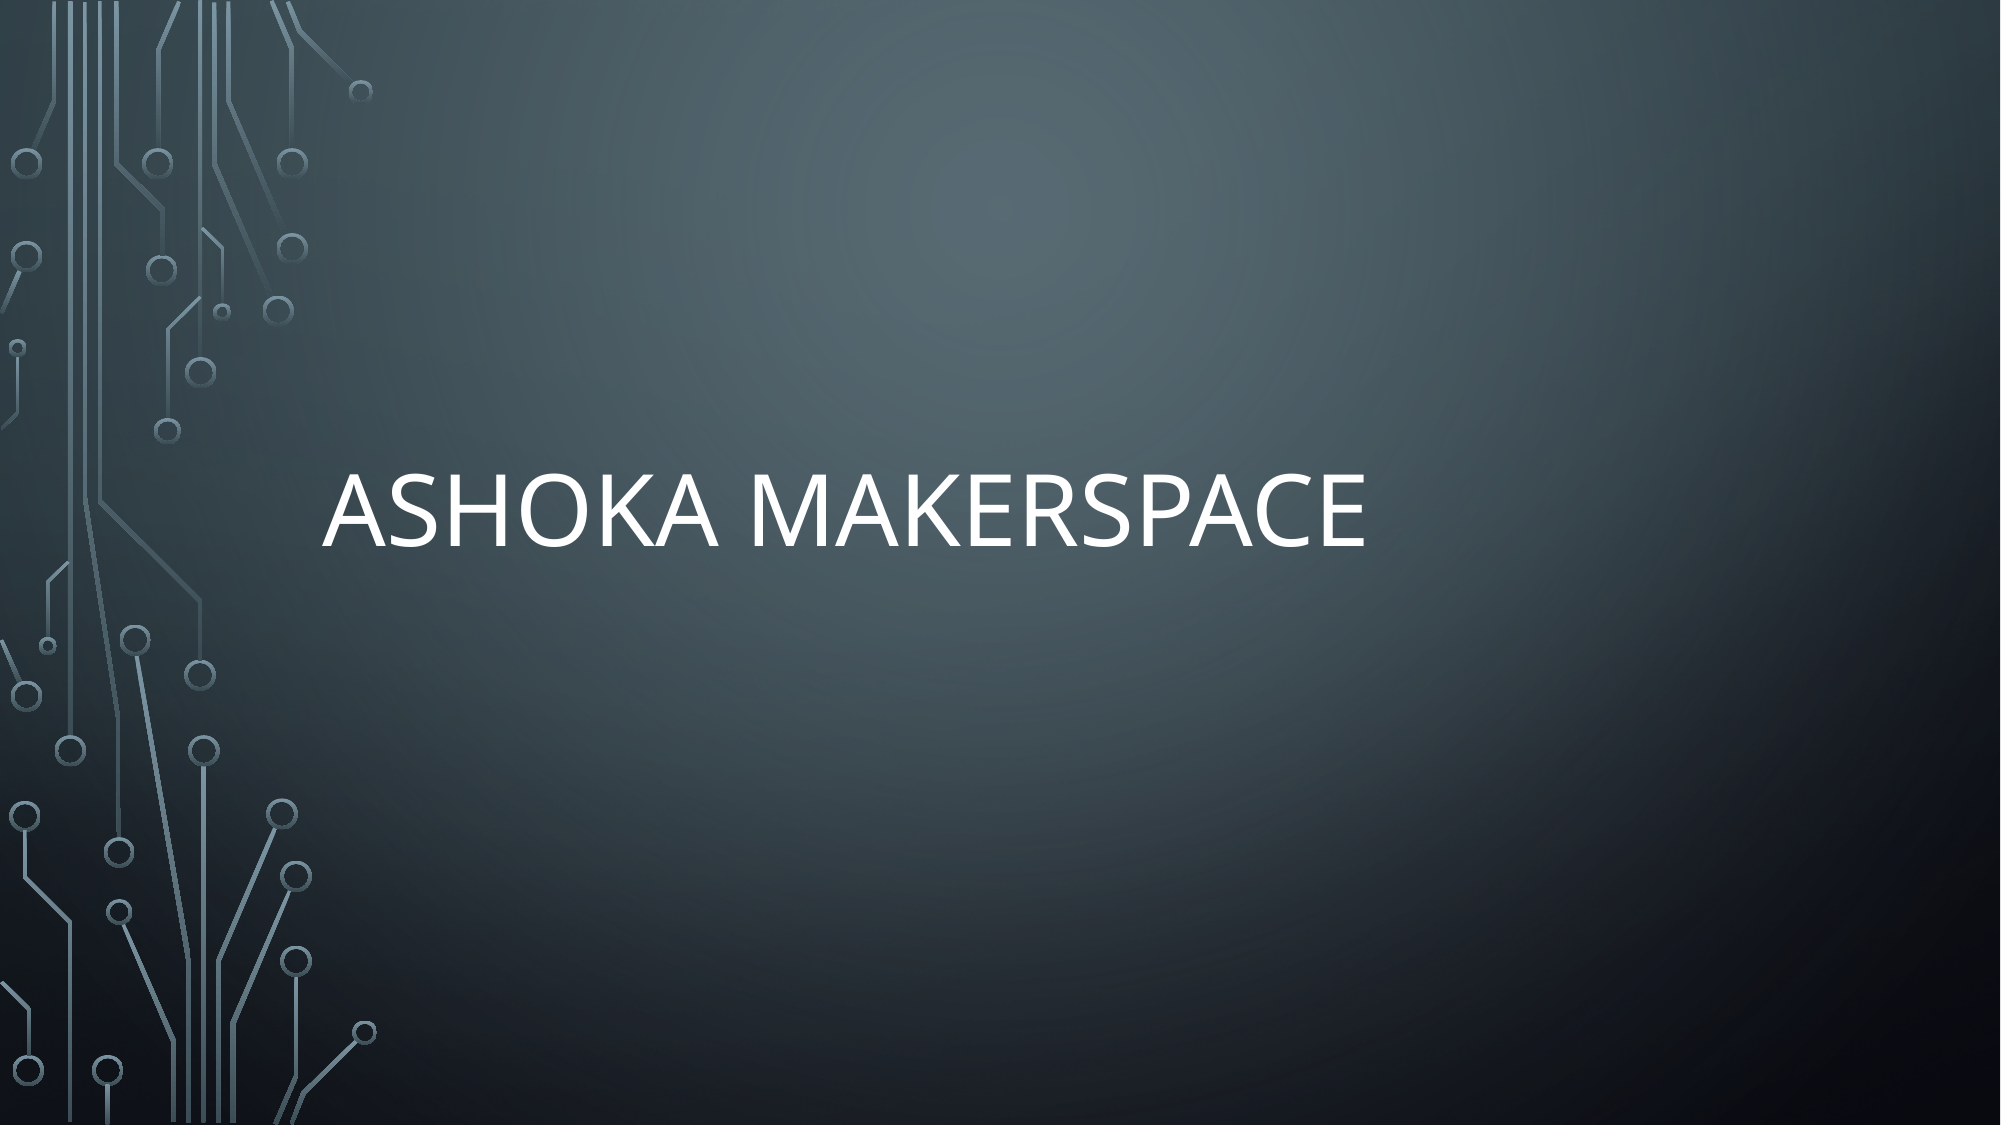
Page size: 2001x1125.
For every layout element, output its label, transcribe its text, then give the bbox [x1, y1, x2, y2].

title Ashoka makerspace [307, 184, 1750, 576]
